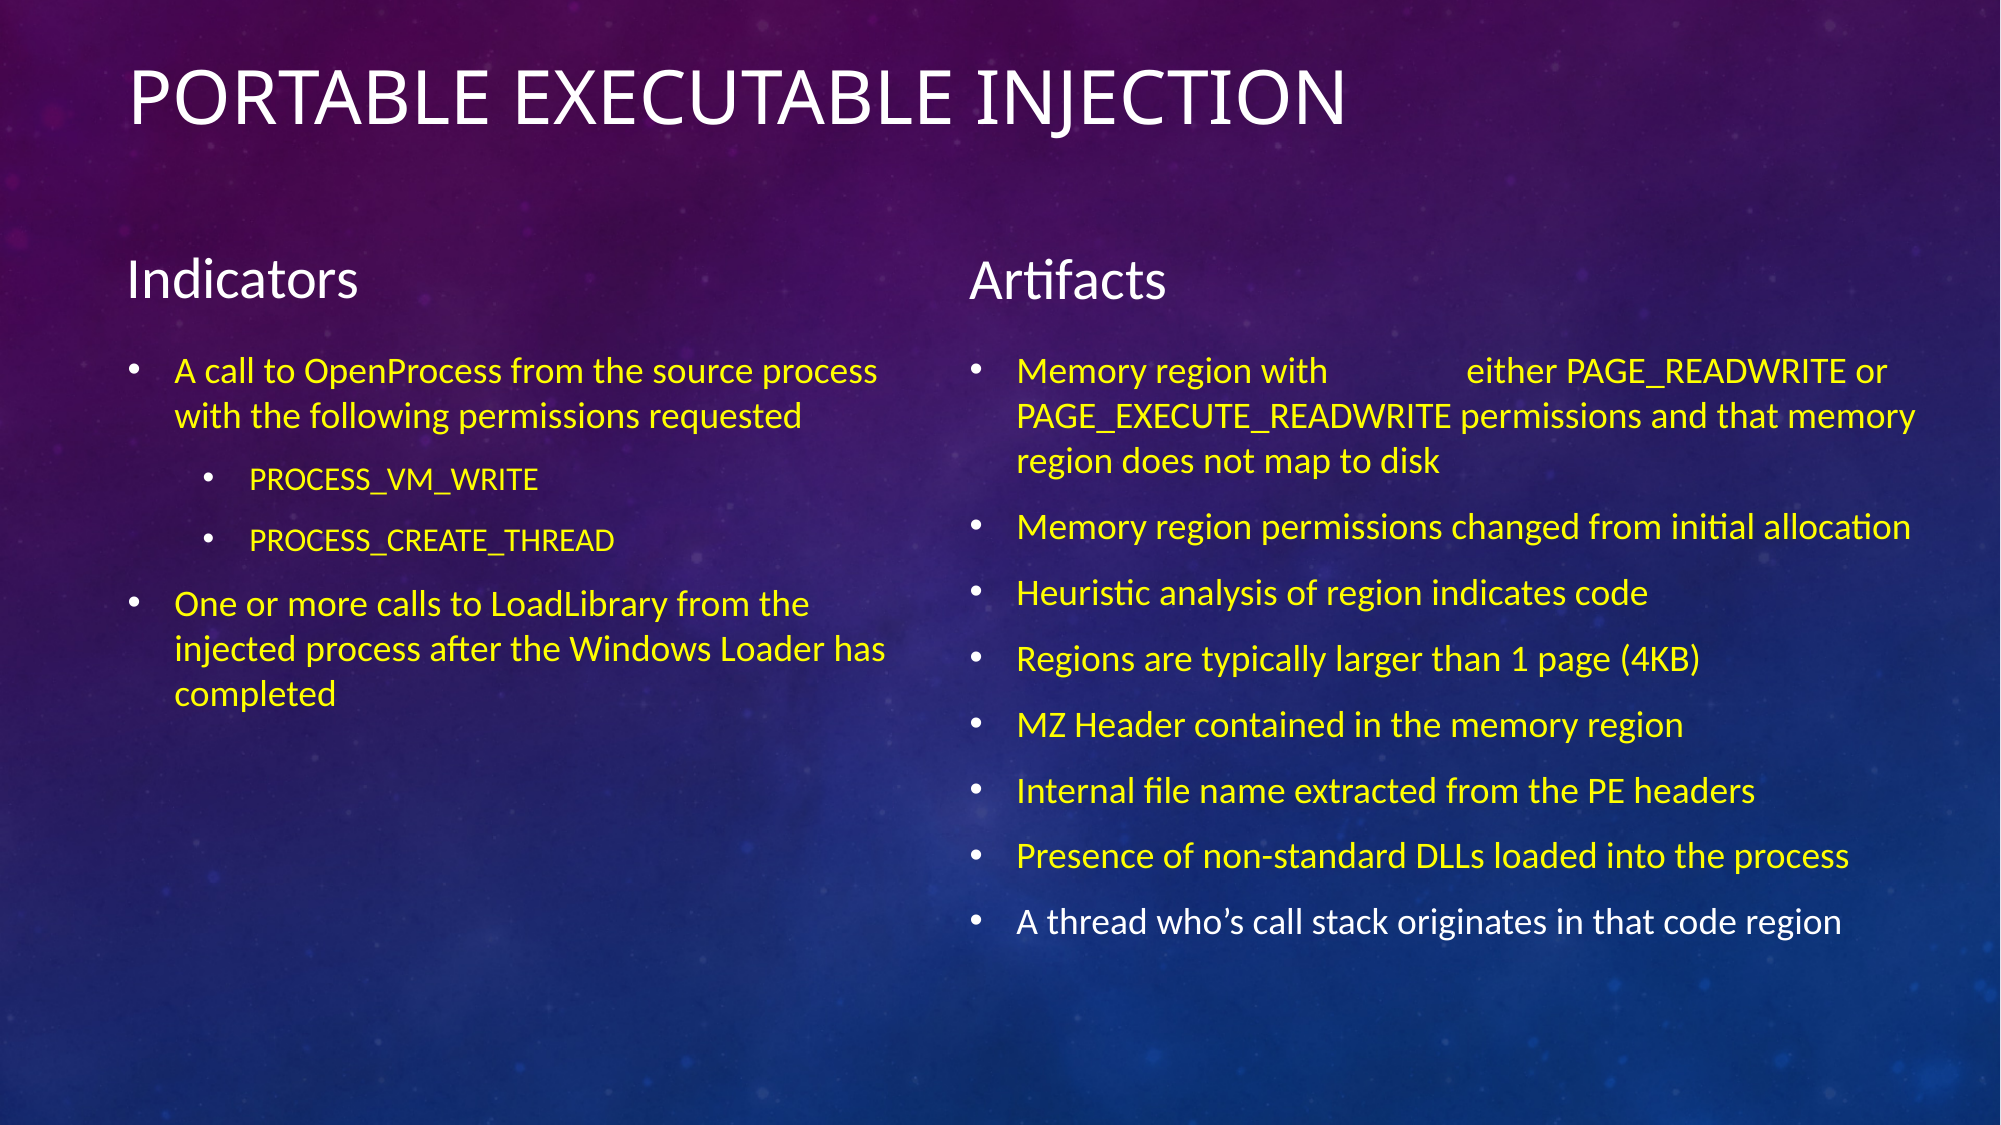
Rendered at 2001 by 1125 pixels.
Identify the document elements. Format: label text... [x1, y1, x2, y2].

list A call to OpenProcess from the source process with the following permissions requested PROCESS_VM_WRITE PROCESS_CREATE_THREAD One or more calls to LoadLibrary from the injected process after the Windows Loader has completed [112, 338, 933, 950]
list Memory region with either PAGE_READWRITE or PAGE_EXECUTE_READWRITE permissions and that memory region does not map to disk Memory region permissions changed from initial allocation Heuristic analysis of region indicates code Regions are typically larger than 1 page (4KB) MZ Header contained in the memory region Internal file name extracted from the PE headers Presence of non-standard DLLs loaded into the process A thread who’s call stack originates in that code region [954, 338, 1950, 950]
list Indicators [111, 222, 932, 318]
title Portable Executable Injection [112, 28, 1775, 161]
picture [0, 0, 2001, 1125]
list Artifacts [954, 224, 1775, 319]
